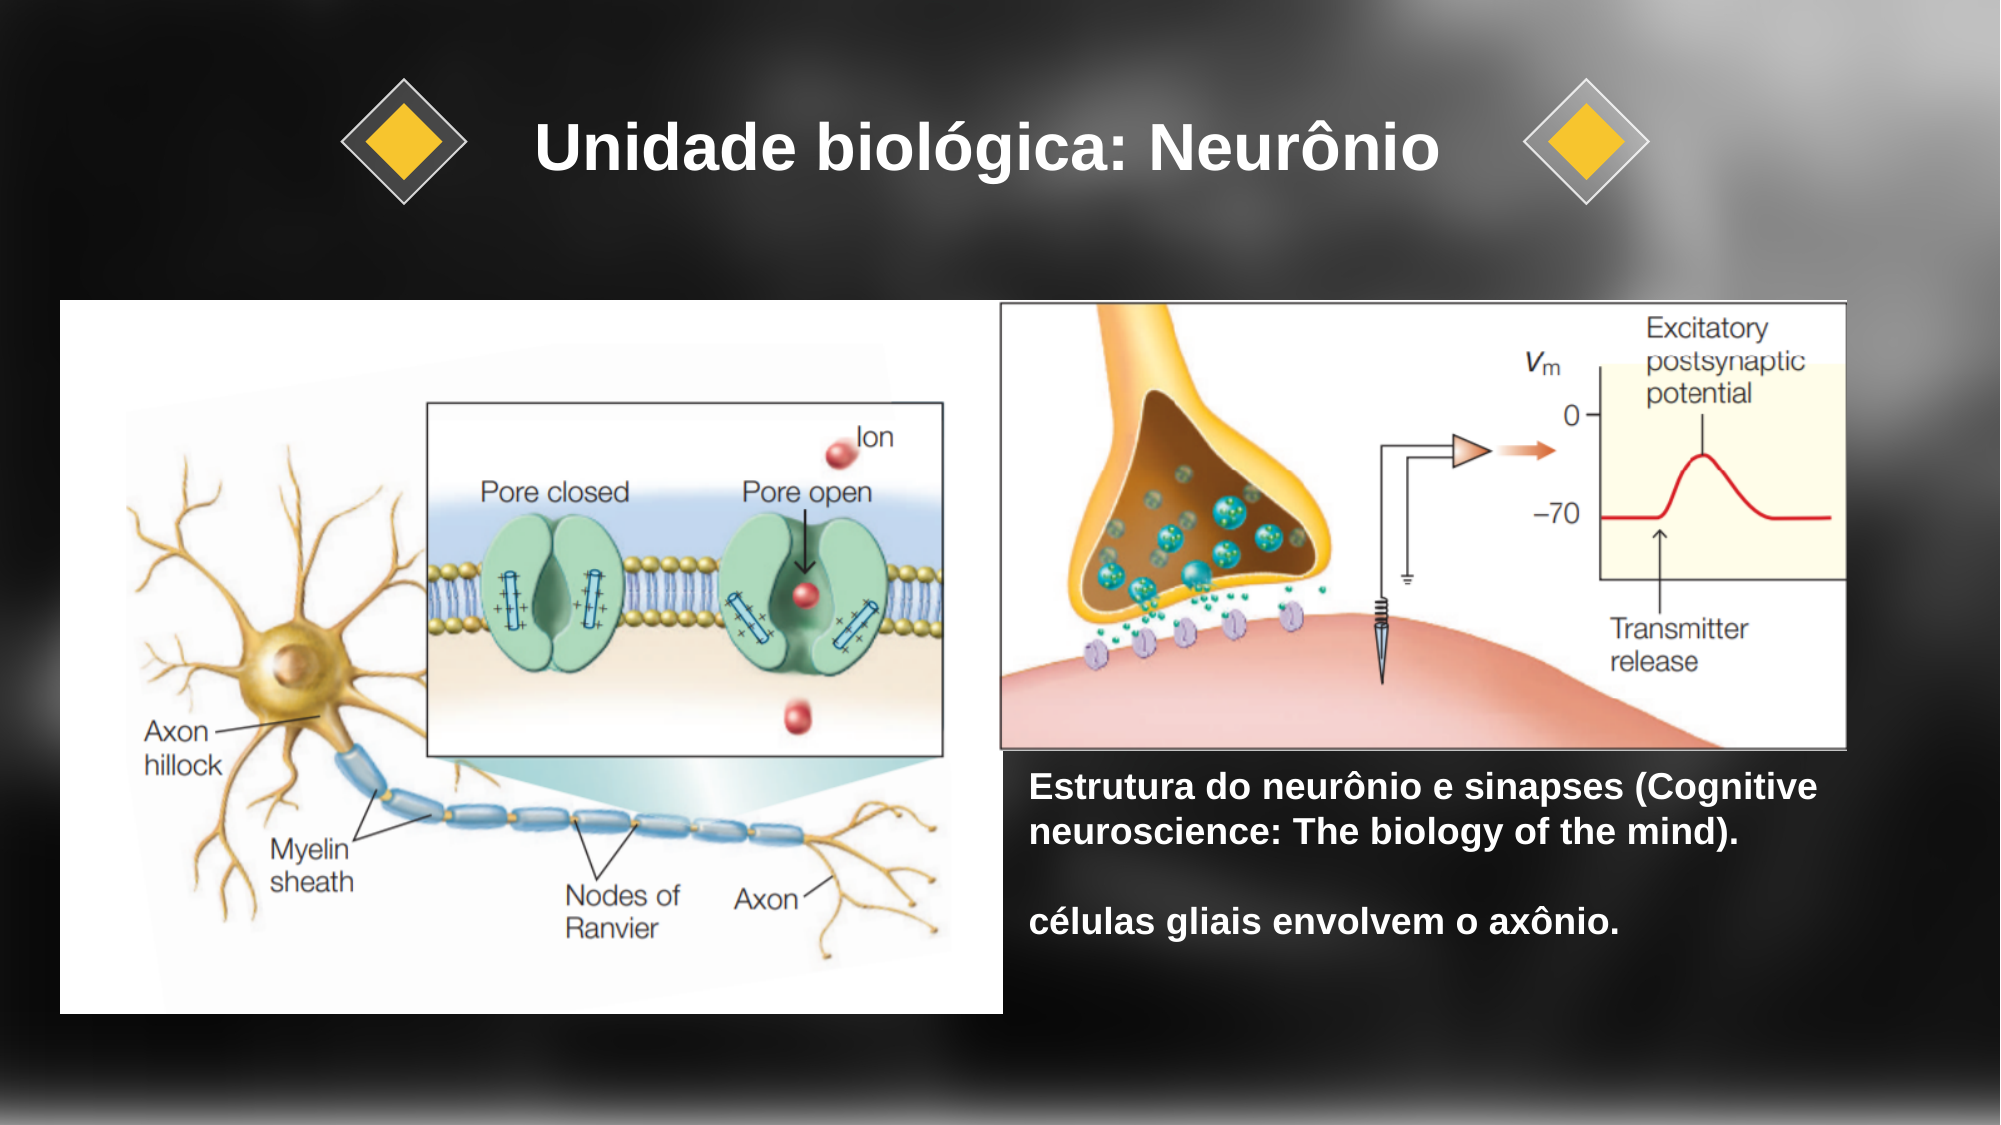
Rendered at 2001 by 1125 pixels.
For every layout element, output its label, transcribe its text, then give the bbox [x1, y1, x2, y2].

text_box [1542, 97, 1631, 186]
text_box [359, 97, 448, 186]
text_box Unidade biológica: Neurônio [473, 79, 1457, 195]
picture [0, 0, 2000, 1125]
text_box Estrutura do neurônio e sinapses (Cognitive neuroscience: The biology of the mind). células gliais envolvem o axônio. [1013, 754, 1839, 950]
